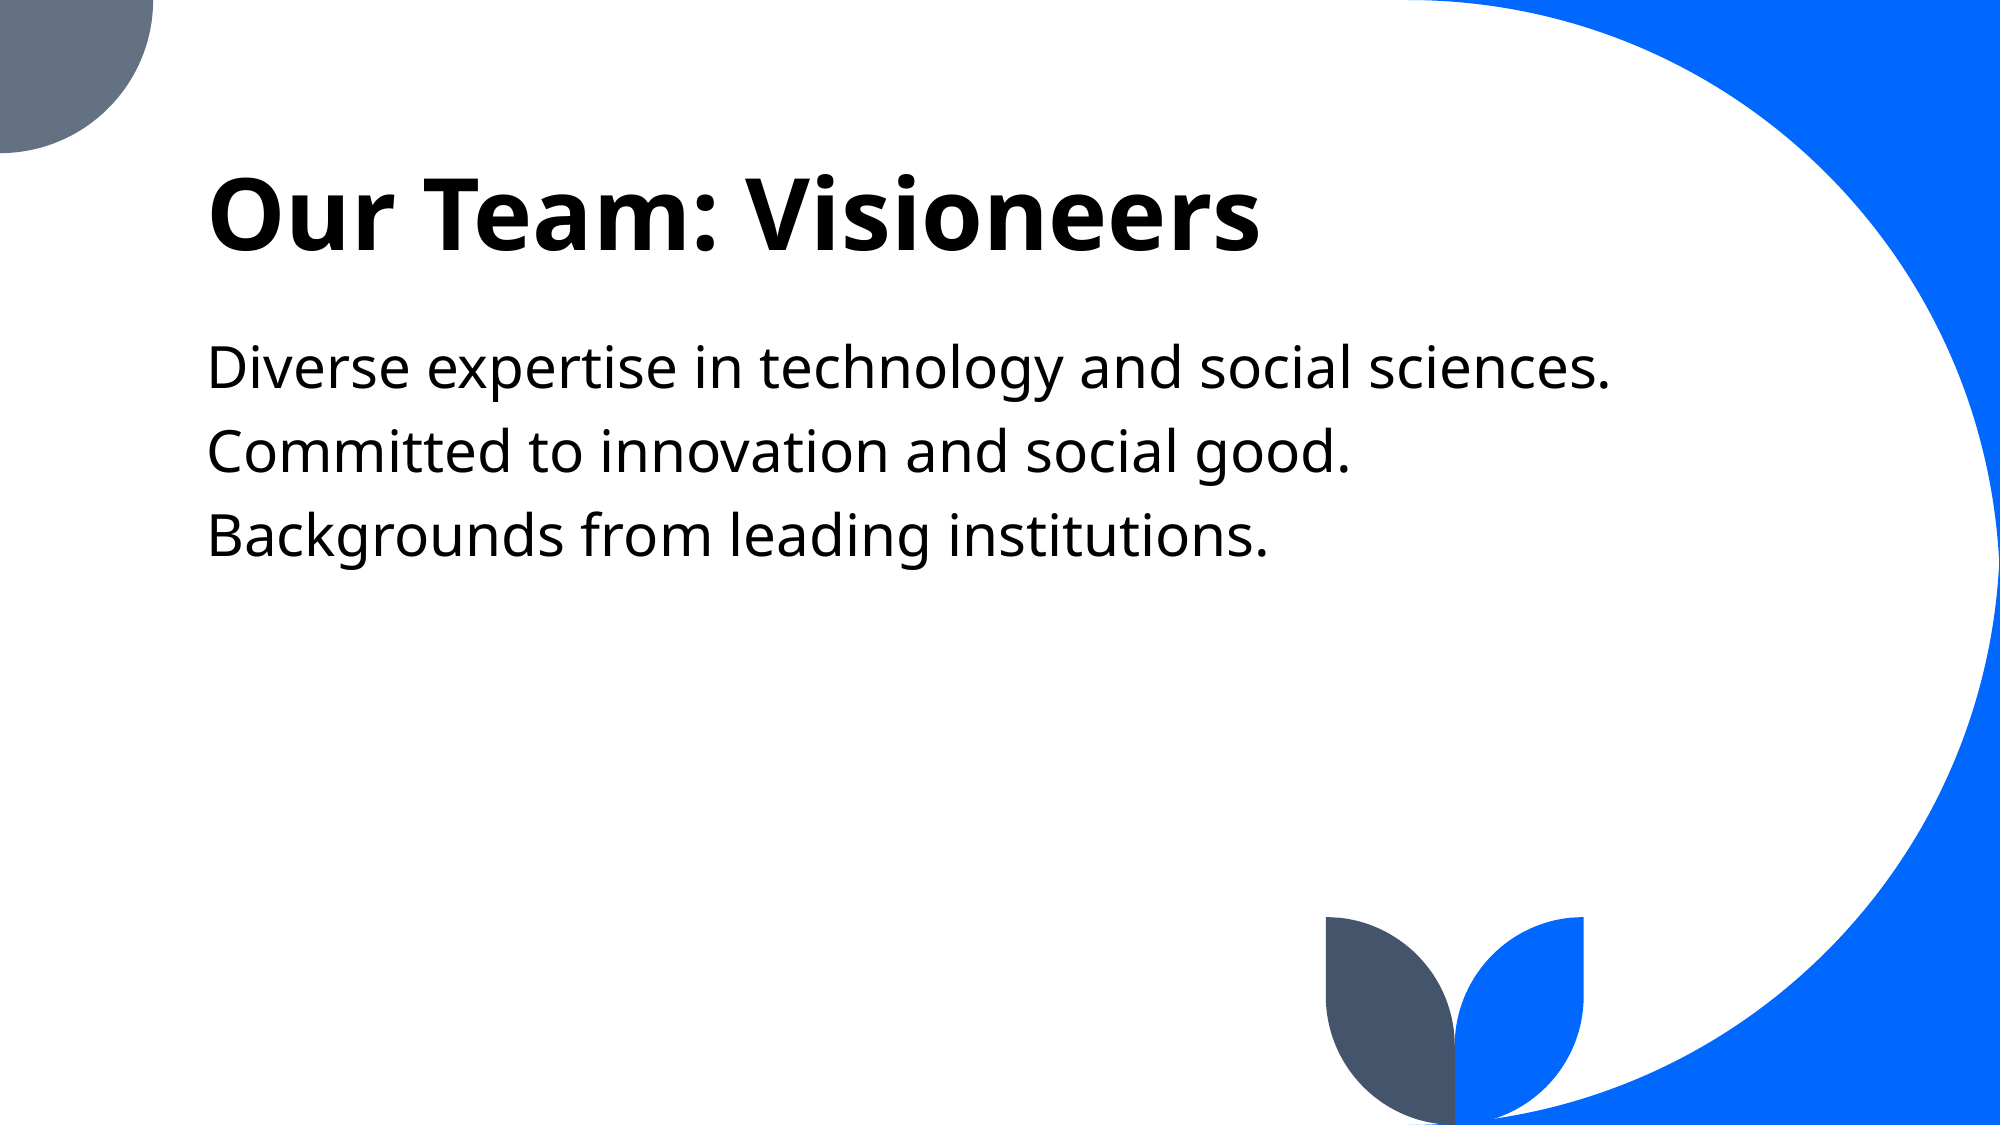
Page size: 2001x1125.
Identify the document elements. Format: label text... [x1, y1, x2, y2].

list Diverse expertise in technology and social sciences. Committed to innovation and social good. Backgrounds from leading institutions. [191, 330, 1796, 884]
title Our Team: Visioneers [191, 62, 1796, 280]
